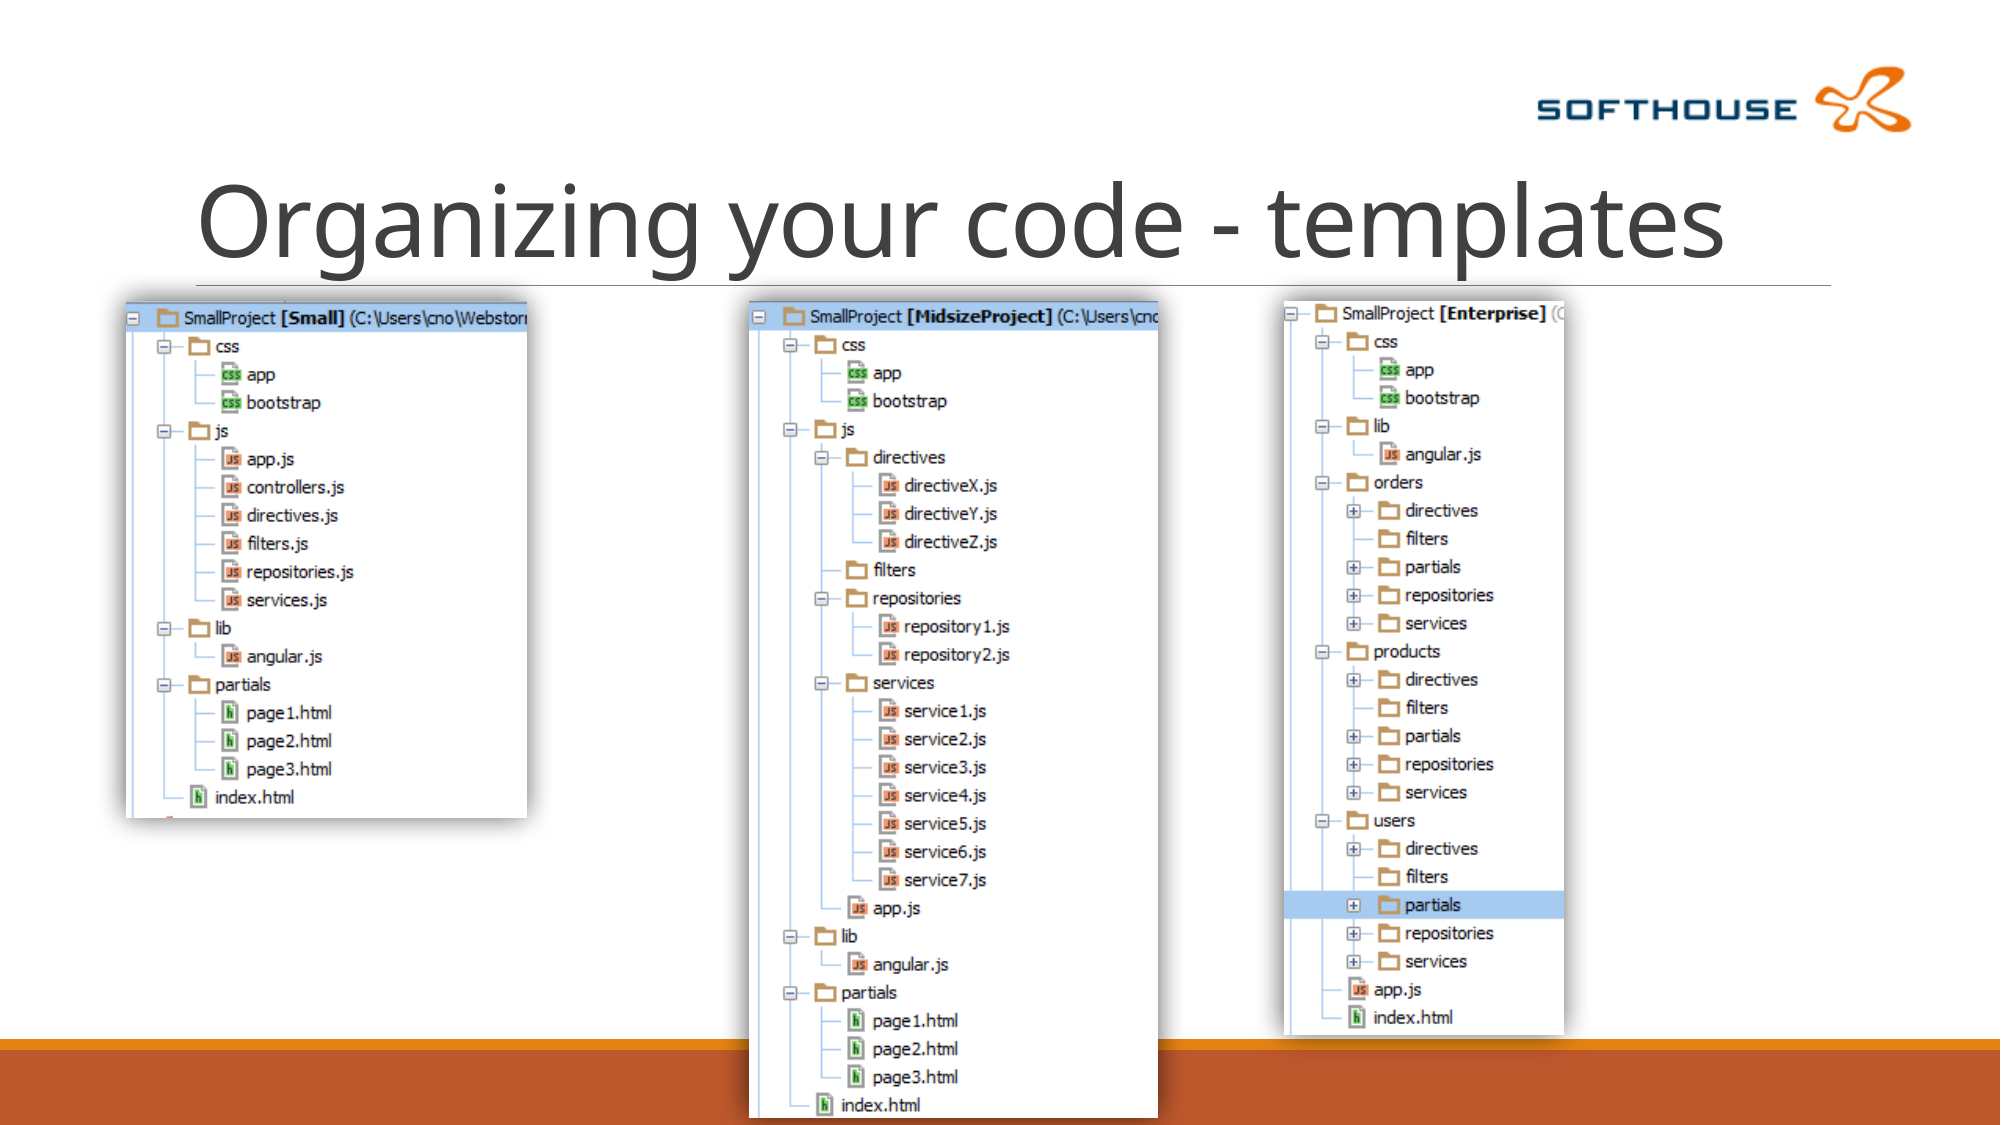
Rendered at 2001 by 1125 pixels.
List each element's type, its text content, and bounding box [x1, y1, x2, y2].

title Organizing your code - templates [180, 47, 1830, 285]
picture [1284, 301, 1564, 1036]
picture [1507, 50, 1946, 156]
picture [749, 301, 1159, 1118]
picture [125, 301, 527, 818]
